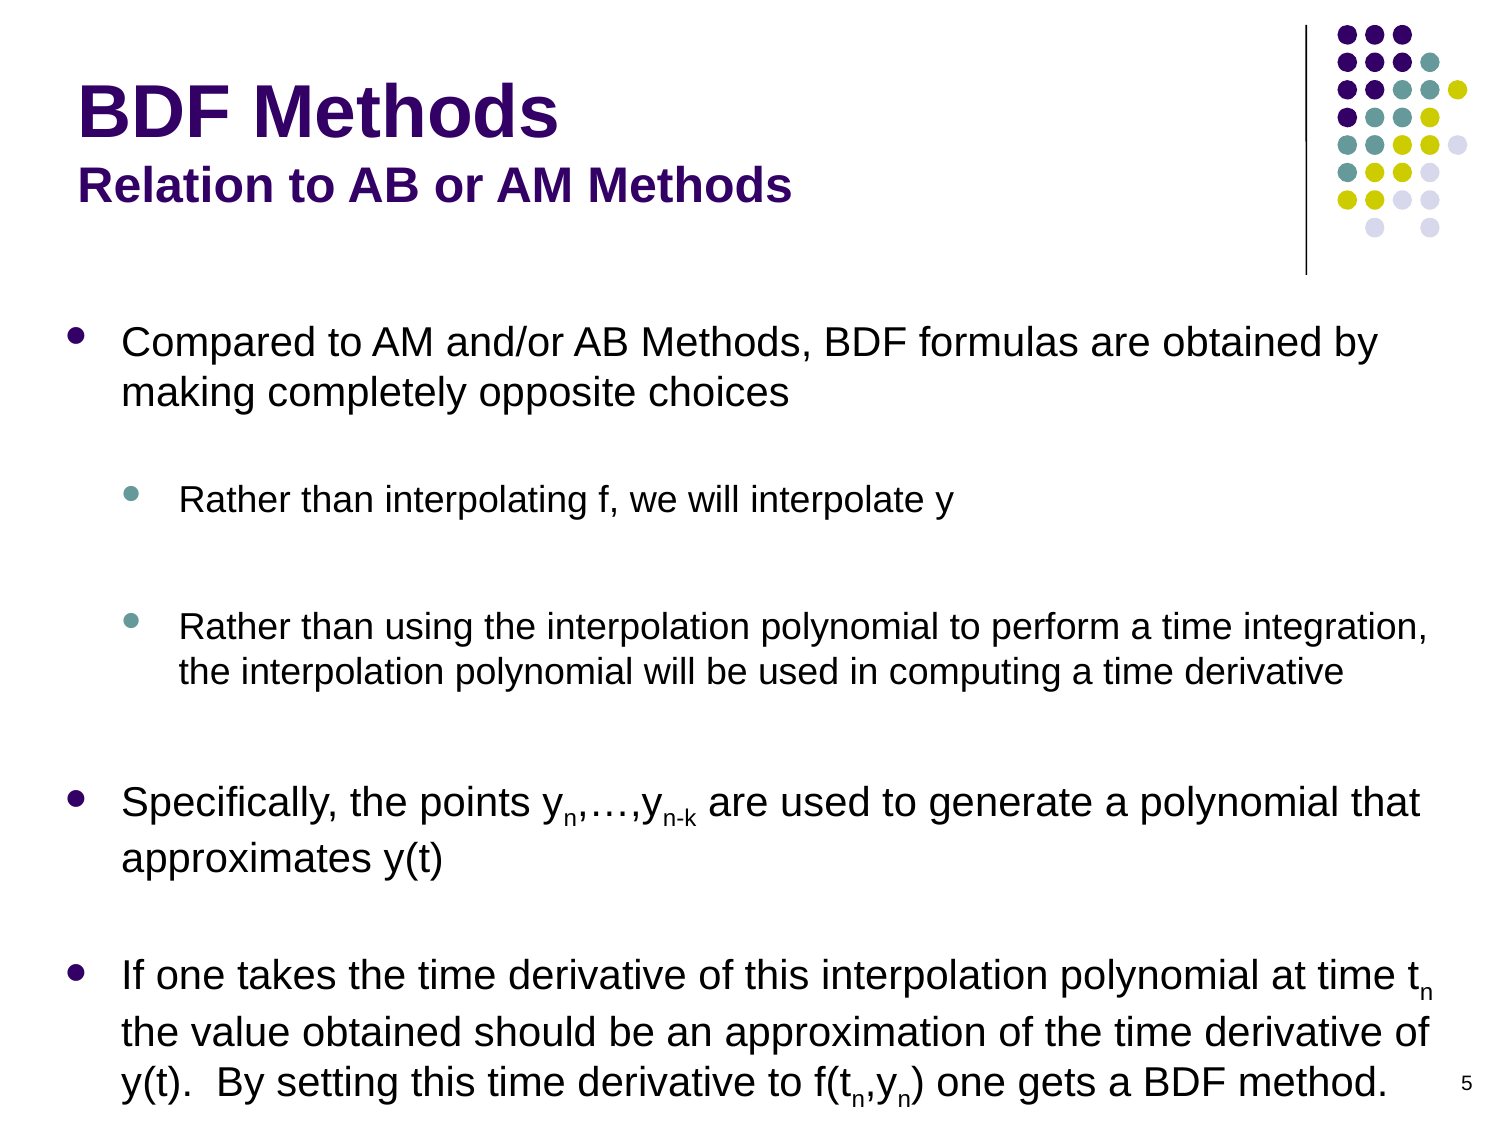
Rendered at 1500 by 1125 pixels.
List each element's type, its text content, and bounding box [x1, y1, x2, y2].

slide_number 5 [1362, 1062, 1488, 1113]
list Compared to AM and/or AB Methods, BDF formulas are obtained by making completely opposite choices Rather than interpolating f, we will interpolate y Rather than using the interpolation polynomial to perform a time integration, the interpolation polynomial will be used in computing a time derivative Specifically, the points yn,…,yn-k are used to generate a polynomial that approximates y(t) If one takes the time derivative of this interpolation polynomial at time tn the value obtained should be an approximation of the time derivative of y(t). By setting this time derivative to f(tn,yn) one gets a BDF method. [49, 306, 1451, 1088]
title BDF Methods Relation to AB or AM Methods [62, 37, 1301, 221]
